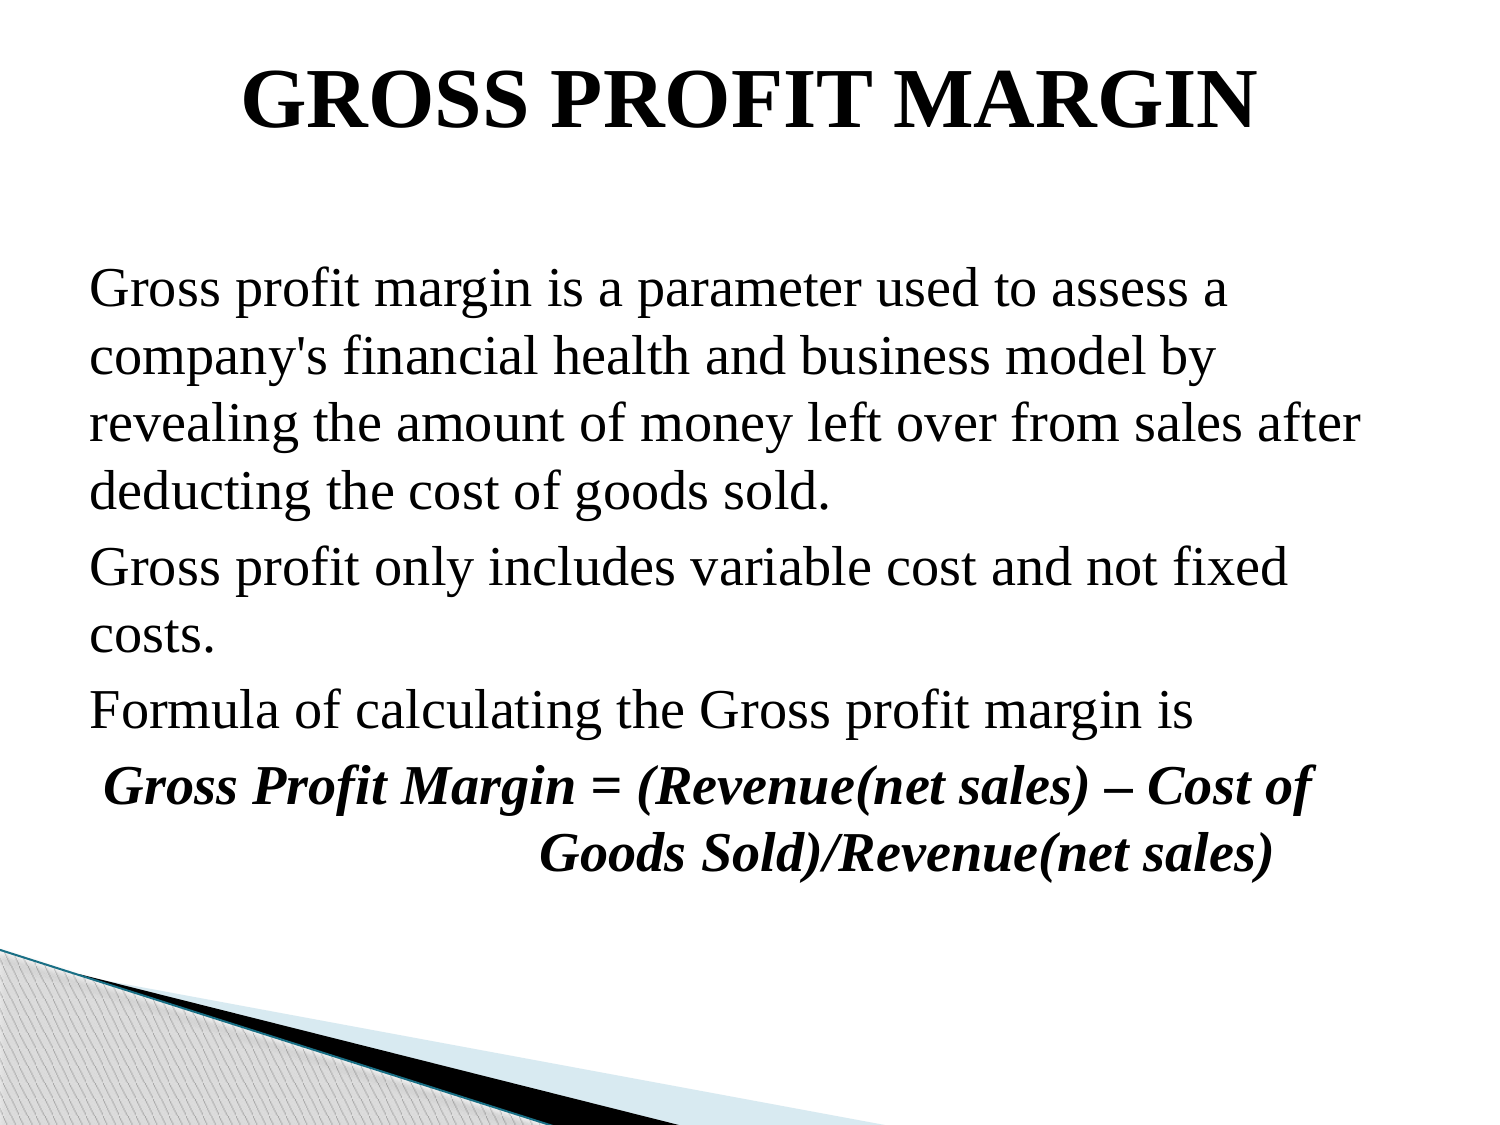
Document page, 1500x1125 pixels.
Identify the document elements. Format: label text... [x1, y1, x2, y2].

list Gross profit margin is a parameter used to assess a company's financial health and business model by revealing the amount of money left over from sales after deducting the cost of goods sold. Gross profit only includes variable cost and not fixed costs. Formula of calculating the Gross profit margin is Gross Profit Margin = (Revenue(net sales) – Cost of Goods Sold)/Revenue(net sales) [75, 243, 1425, 986]
title GROSS PROFIT MARGIN [75, 0, 1425, 188]
